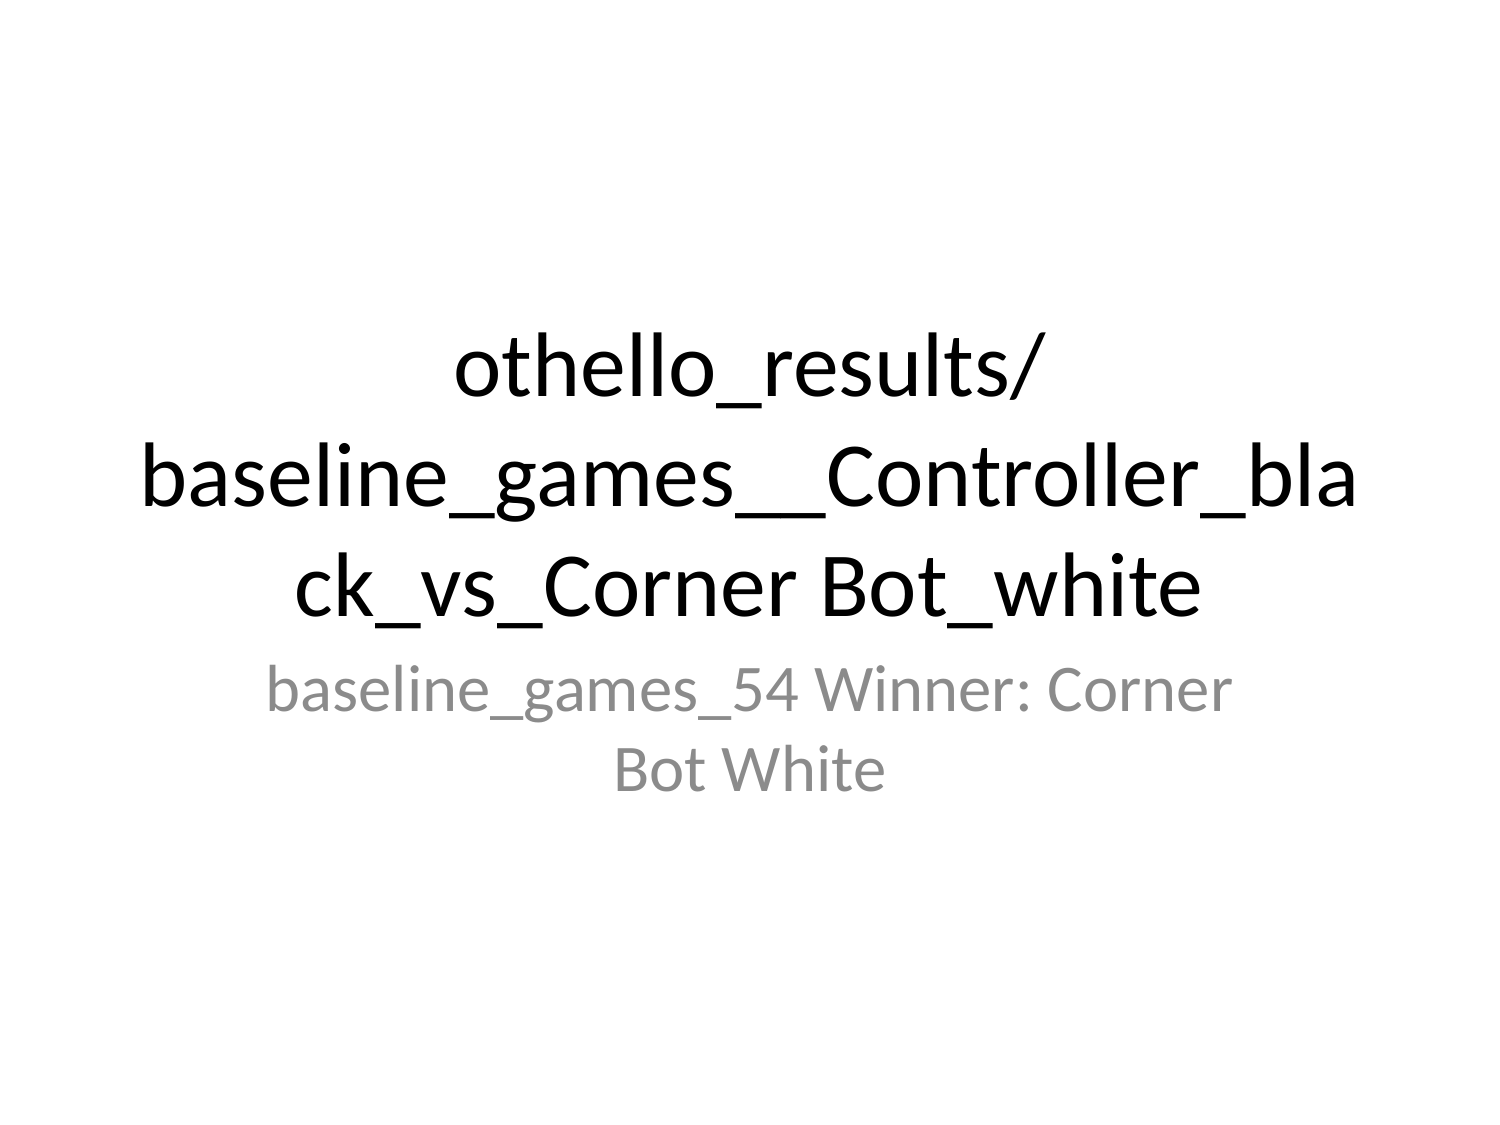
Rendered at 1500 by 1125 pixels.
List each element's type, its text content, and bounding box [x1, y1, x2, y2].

title othello_results/baseline_games__Controller_black_vs_Corner Bot_white [112, 349, 1388, 591]
subtitle baseline_games_54 Winner: Corner Bot White [225, 637, 1275, 925]
